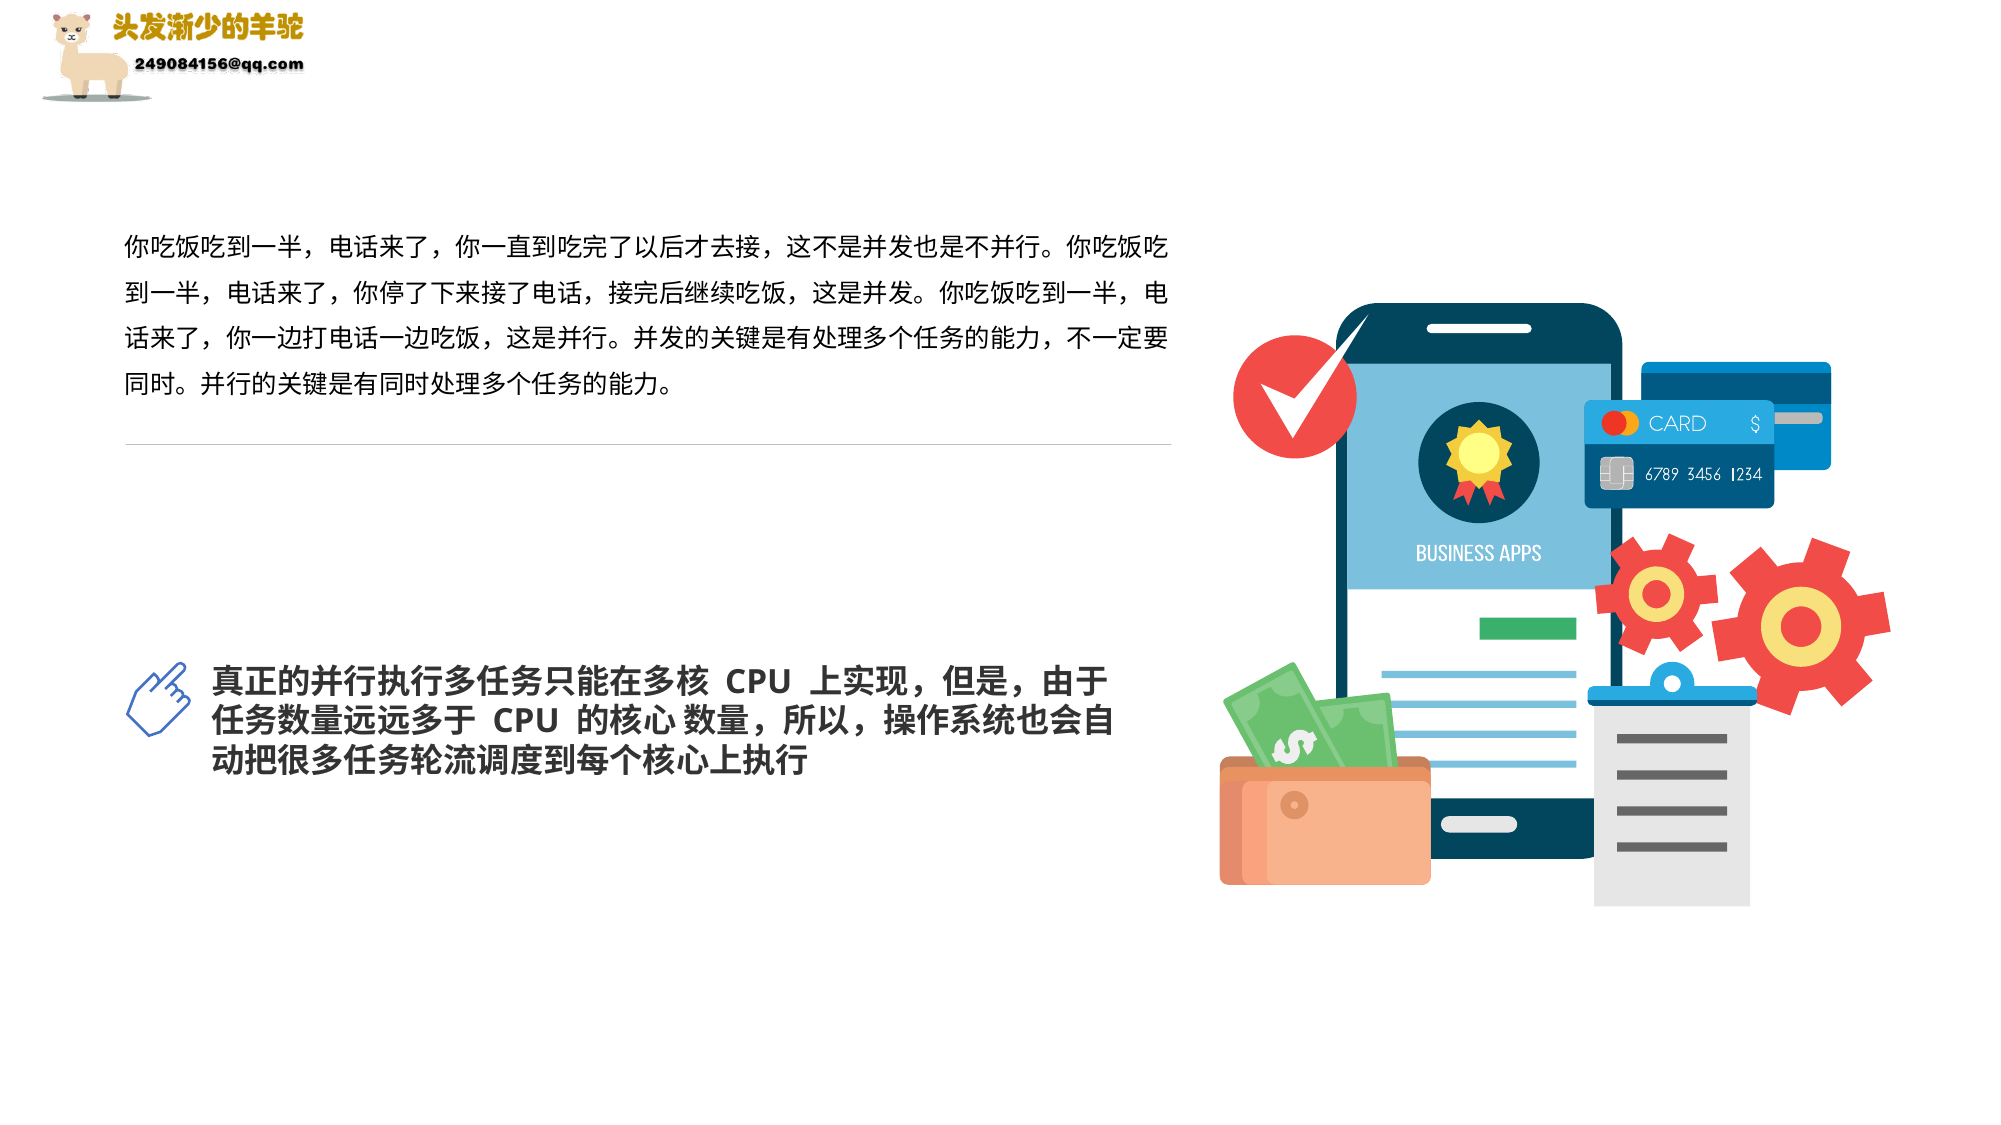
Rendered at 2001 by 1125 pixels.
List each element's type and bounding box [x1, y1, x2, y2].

text_box [109, 208, 1891, 907]
picture [37, 2, 330, 112]
